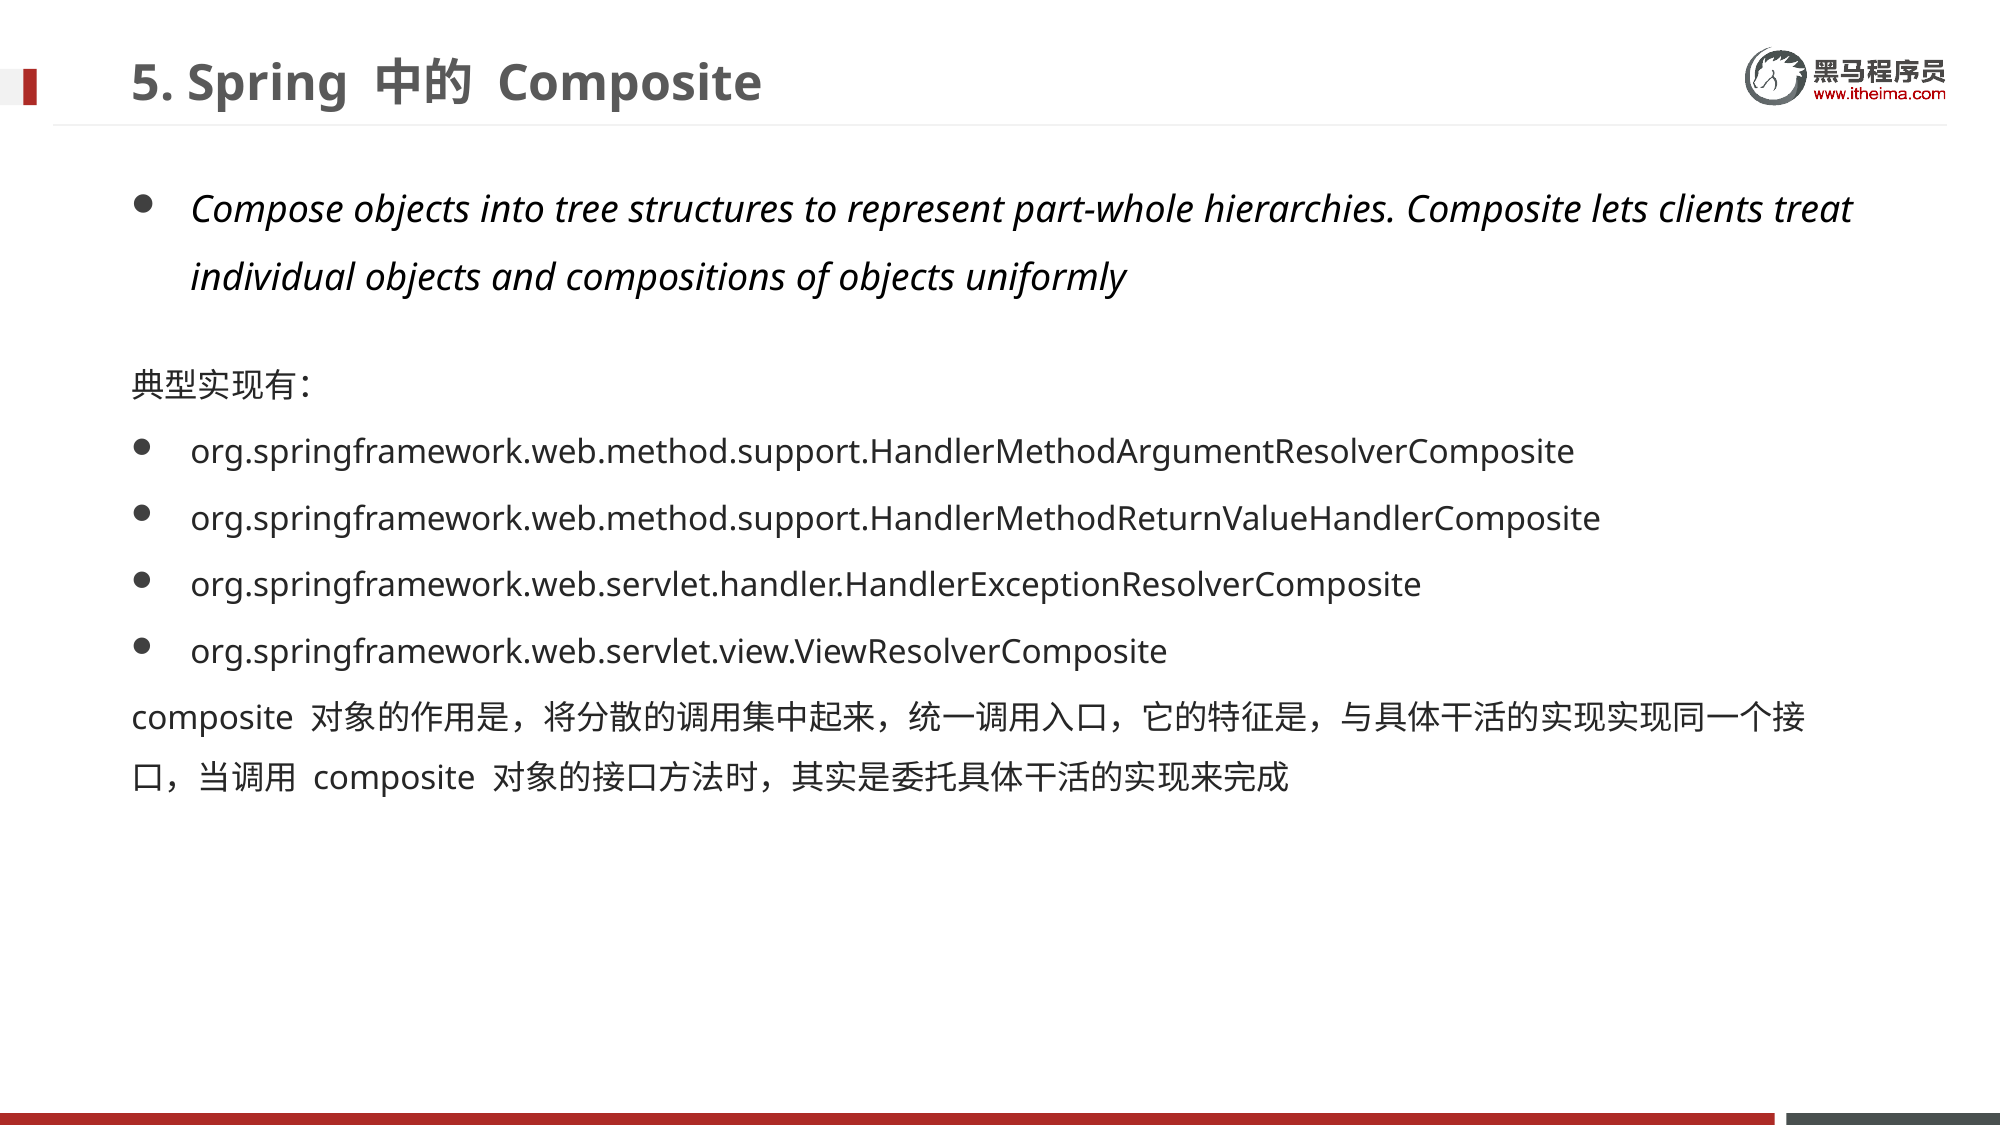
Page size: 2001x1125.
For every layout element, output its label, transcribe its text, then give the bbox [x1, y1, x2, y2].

list Compose objects into tree structures to represent part-whole hierarchies. Composite lets clients treat individual objects and compositions of objects uniformly 典型实现有： org.springframework.web.method.support.HandlerMethodArgumentResolverComposite org.springframework.web.method.support.HandlerMethodReturnValueHandlerComposite org.springframework.web.servlet.handler.HandlerExceptionResolverComposite org.springframework.web.servlet.view.ViewResolverComposite composite 对象的作用是，将分散的调用集中起来，统一调用入口，它的特征是，与具体干活的实现实现同一个接口，当调用 composite 对象的接口方法时，其实是委托具体干活的实现来完成 [116, 155, 1880, 848]
picture [1744, 46, 1946, 106]
title 5. Spring 中的 Composite [116, 38, 1556, 124]
